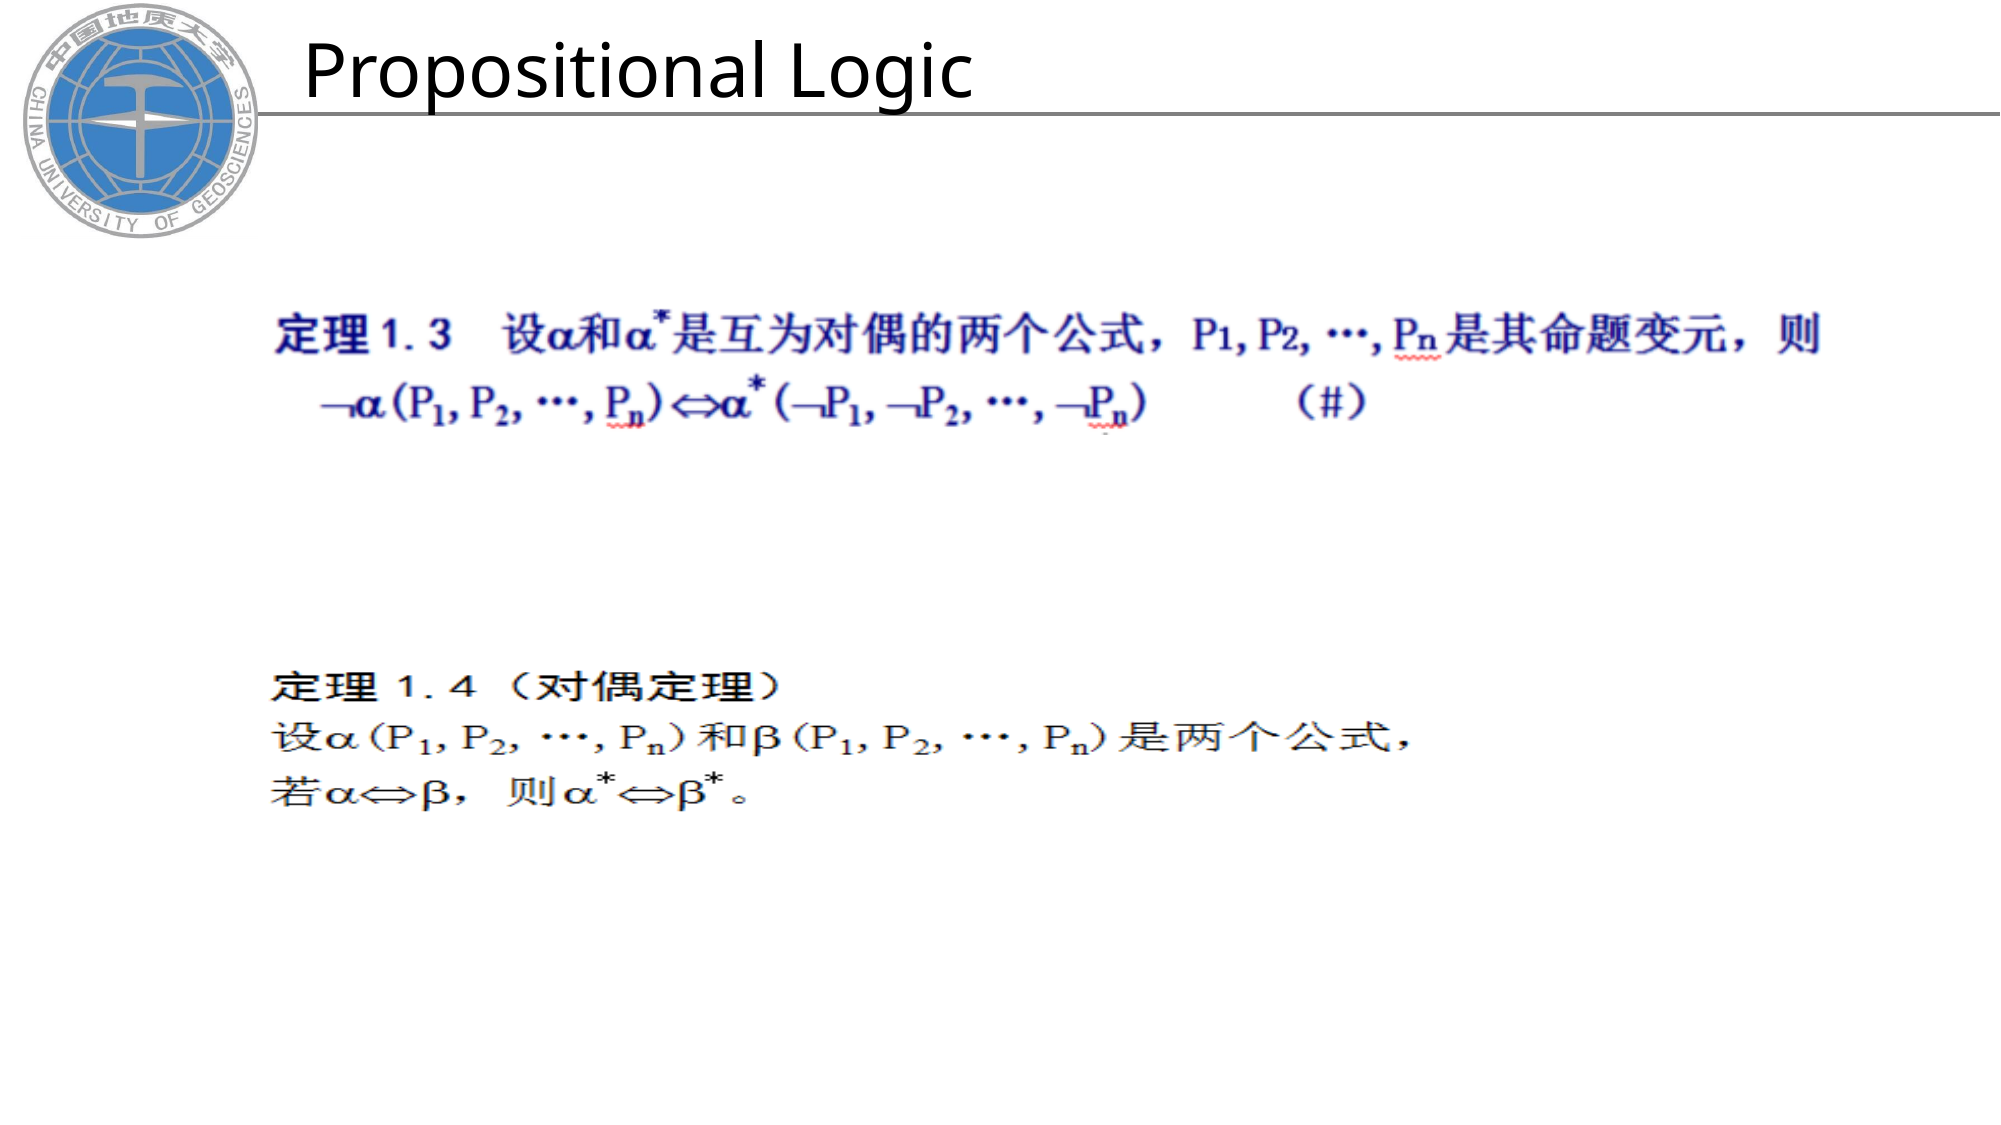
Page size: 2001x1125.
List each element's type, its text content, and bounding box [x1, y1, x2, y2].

picture [21, 3, 258, 239]
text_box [257, 668, 1428, 819]
picture [257, 284, 1841, 435]
text_box Propositional Logic [287, 15, 1233, 120]
